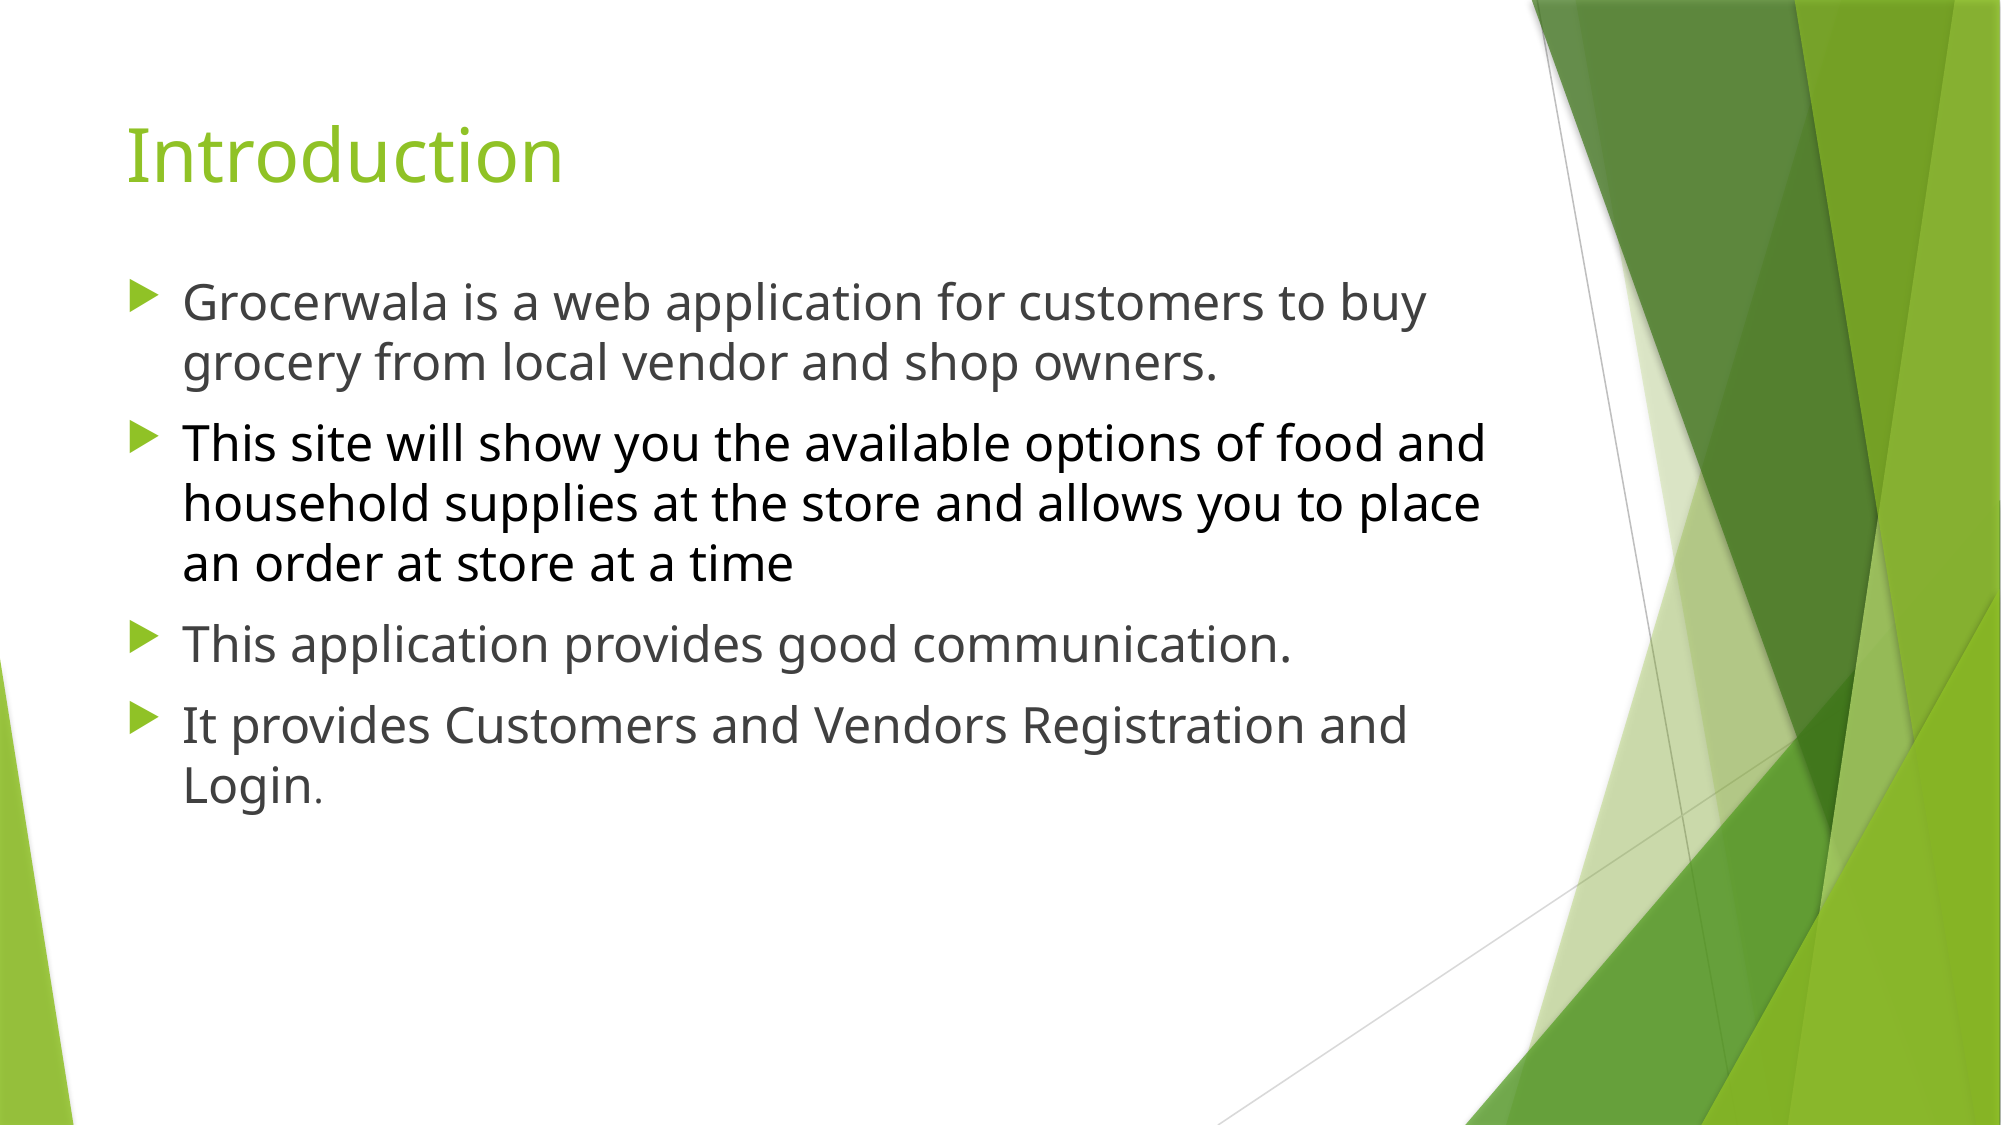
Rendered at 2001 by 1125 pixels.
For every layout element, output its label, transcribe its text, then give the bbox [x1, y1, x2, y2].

title Introduction [111, 99, 1522, 243]
list Grocerwala is a web application for customers to buy grocery from local vendor and shop owners. This site will show you the available options of food and household supplies at the store and allows you to place an order at store at a time This application provides good communication. It provides Customers and Vendors Registration and Login. [111, 263, 1522, 991]
